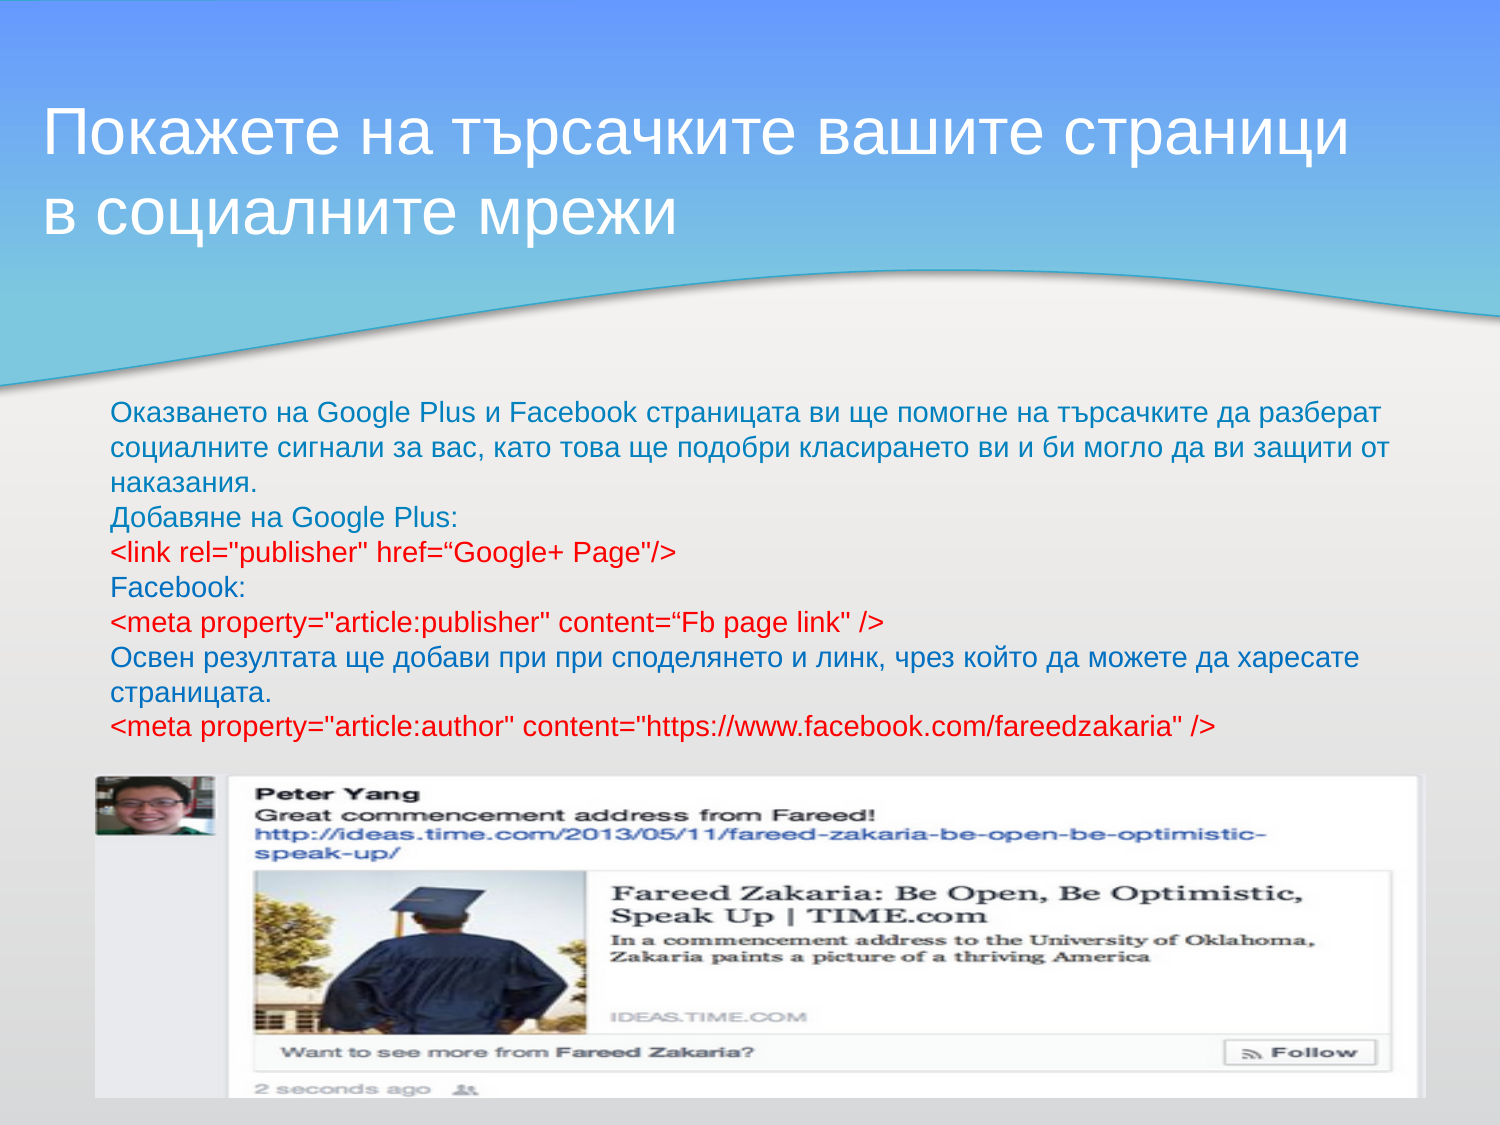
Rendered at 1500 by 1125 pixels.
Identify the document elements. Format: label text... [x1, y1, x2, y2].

text_box Оказването на Google Plus и Facebook страницата ви ще помогне на търсачките да разберат социалните сигнали за вас, като това ще подобри класирането ви и би могло да ви защити от наказания. Добавяне на Google Plus: <link rel="publisher" href=“Google+ Page"/> Facebook: <meta property="article:publisher" content=“Fb page link" /> Освен резултата ще добави при при споделянето и линк, чрез който да можете да харесате страницата. <meta property="article:author" content="https://www.facebook.com/fareedzakaria" /> [94, 385, 1445, 597]
picture [94, 774, 1426, 1099]
title Покажете на търсачките вашите страници в социалните мрежи [27, 80, 1415, 173]
